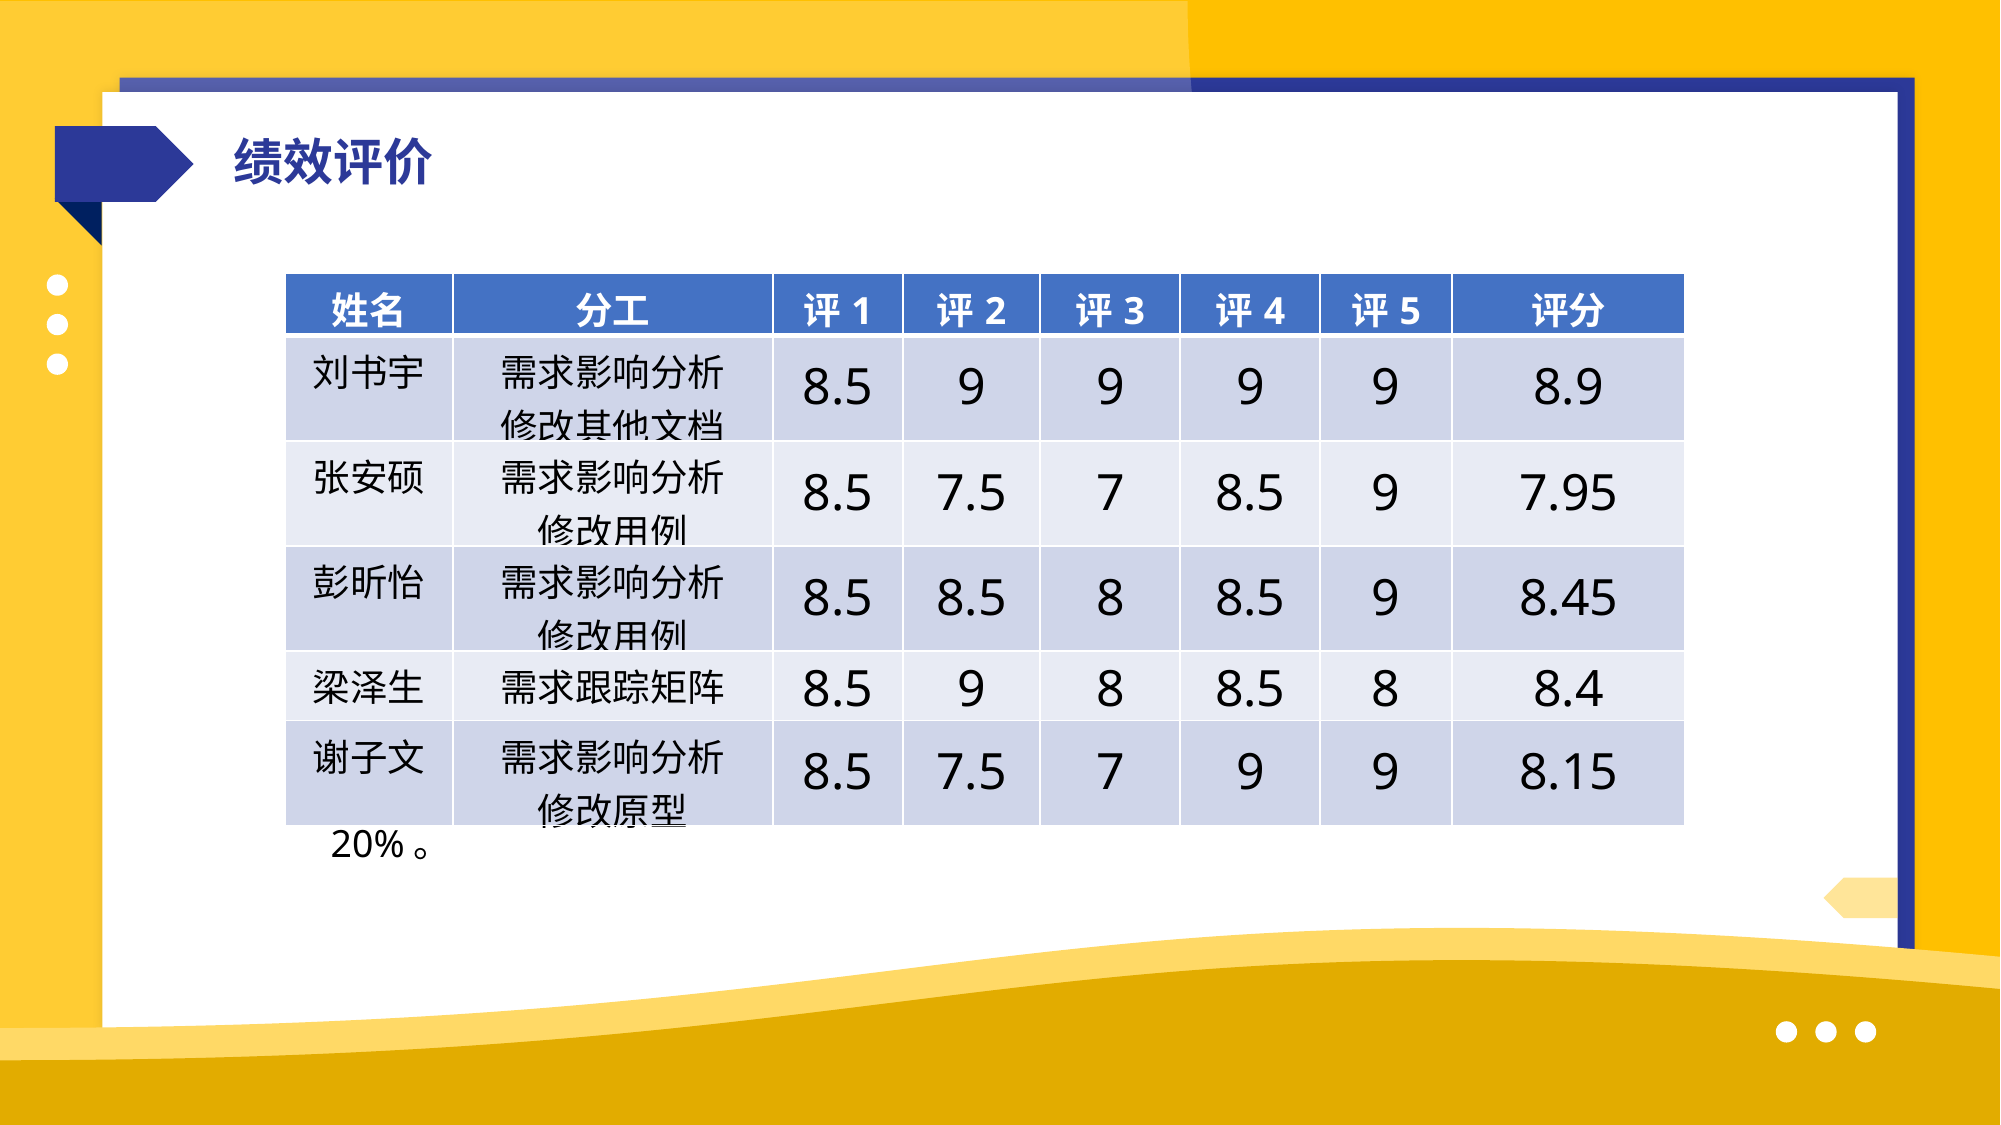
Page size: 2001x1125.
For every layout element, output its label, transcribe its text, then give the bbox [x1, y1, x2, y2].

table_cell 刘书宇 [286, 338, 452, 440]
table_header 评3 [1041, 274, 1179, 333]
table_header 评2 [904, 274, 1039, 333]
table_cell 7.95 [1453, 442, 1684, 545]
table_cell 8.5 [1181, 442, 1319, 545]
table_cell 8.5 [904, 547, 1039, 650]
table_cell 8.15 [1453, 721, 1684, 825]
table_header 姓名 [286, 274, 452, 333]
text_box 绩效评价 [218, 122, 449, 198]
table_cell 7.5 [904, 442, 1039, 545]
table_cell 8.4 [1453, 652, 1684, 720]
table_cell 9 [1321, 338, 1451, 440]
table_cell 8 [1041, 547, 1179, 650]
table_header 评5 [1321, 274, 1451, 333]
table_cell 需求影响分析 修改其他文档 [454, 338, 772, 440]
table_cell 8.5 [774, 547, 902, 650]
table_cell 9 [904, 338, 1039, 440]
table_header 评1 [774, 274, 902, 333]
table_cell 9 [1321, 721, 1451, 825]
table_cell 谢子文 [286, 721, 452, 825]
table_cell 8.5 [774, 721, 902, 825]
table_cell 需求跟踪矩阵 [454, 652, 772, 720]
table_header 评4 [1181, 274, 1319, 333]
table_cell 8.5 [1181, 547, 1319, 650]
table_cell 9 [1321, 547, 1451, 650]
table_cell 张安硕 [286, 442, 452, 545]
table_cell 彭昕怡 [286, 547, 452, 650]
table_cell 8 [1321, 652, 1451, 720]
table_cell 9 [1041, 338, 1179, 440]
table_cell 需求影响分析 修改用例 [454, 442, 772, 545]
table_cell 8.45 [1453, 547, 1684, 650]
table_cell 7.5 [904, 721, 1039, 825]
table_header 评分 [1453, 274, 1684, 333]
table_cell 7 [1041, 721, 1179, 825]
table_cell 需求影响分析 修改用例 [454, 547, 772, 650]
text_box 绩效评价采用组内互评模式，工作量和完成度两项工作指标在单人评分中各占比50%，单人评分中自评占总评分10%，项目经理占比30%，其他组员各占20%。 [315, 826, 1655, 873]
table_cell 7 [1041, 442, 1179, 545]
table_cell 8.5 [774, 338, 902, 440]
table_cell 8.9 [1453, 338, 1684, 440]
table_cell 8.5 [774, 442, 902, 545]
table_cell 9 [1181, 338, 1319, 440]
table_cell 8.5 [774, 652, 902, 720]
table_cell 9 [1321, 442, 1451, 545]
table_cell 8.5 [1181, 652, 1319, 720]
table_cell 9 [1181, 721, 1319, 825]
table_cell 9 [904, 652, 1039, 720]
table_header 分工 [454, 274, 772, 333]
table_cell 8 [1041, 652, 1179, 720]
table_cell 需求影响分析 修改原型 [454, 721, 772, 825]
table_cell 梁泽生 [286, 652, 452, 720]
